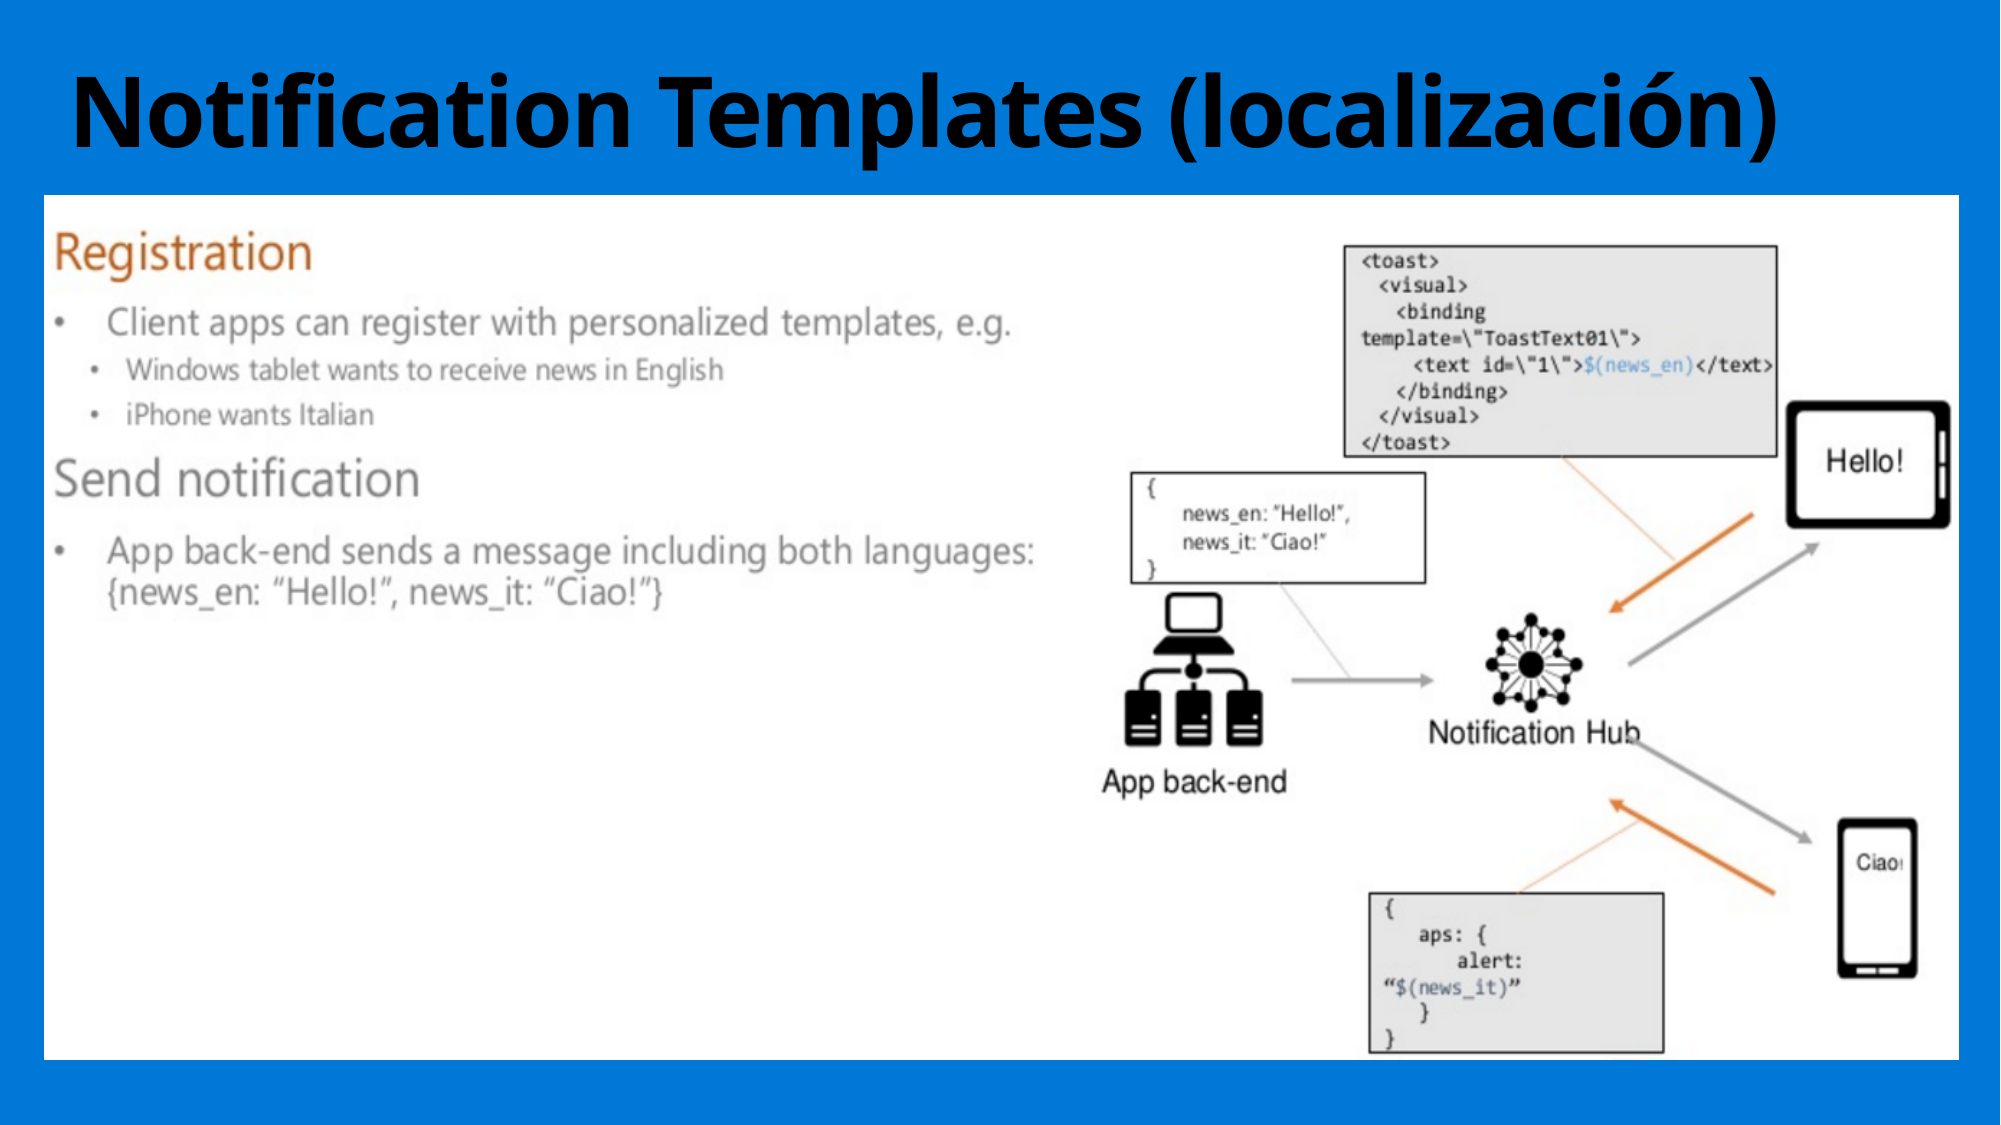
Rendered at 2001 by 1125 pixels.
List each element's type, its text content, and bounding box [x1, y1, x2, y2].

picture [43, 194, 1960, 1060]
title Notification Templates (localización) [44, 47, 1957, 194]
